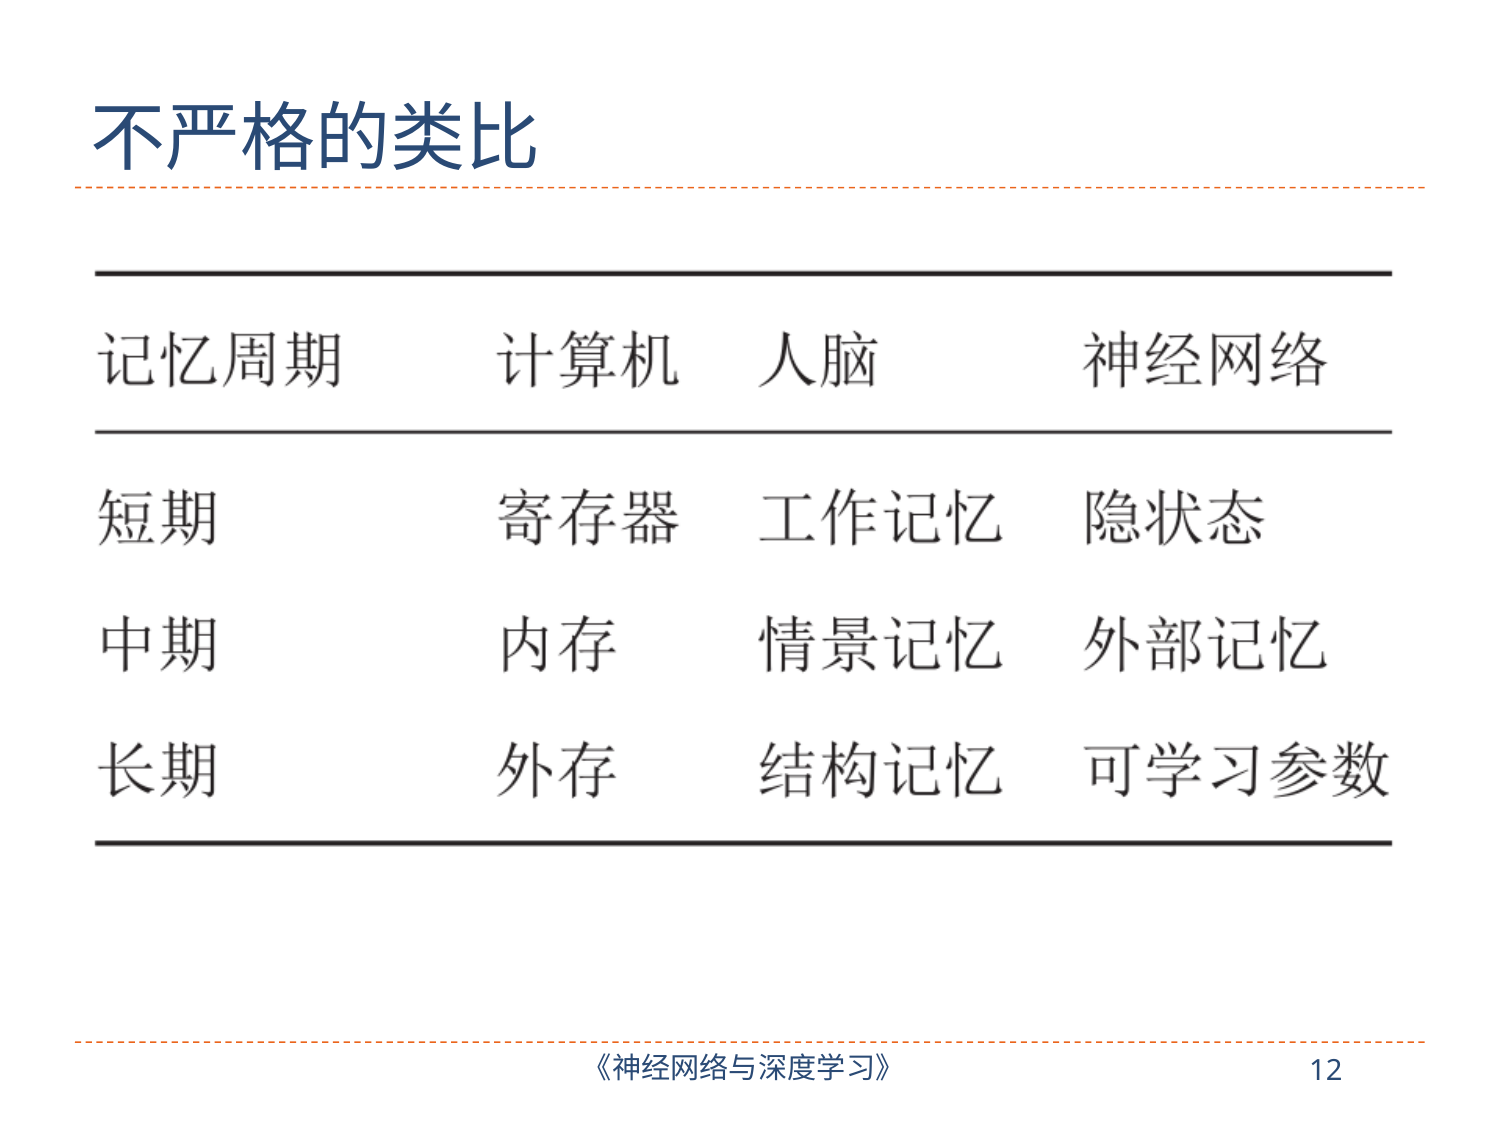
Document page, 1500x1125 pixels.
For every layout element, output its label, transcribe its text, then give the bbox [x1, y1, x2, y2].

title 不严格的类比 [75, 24, 1425, 188]
picture [78, 252, 1422, 873]
